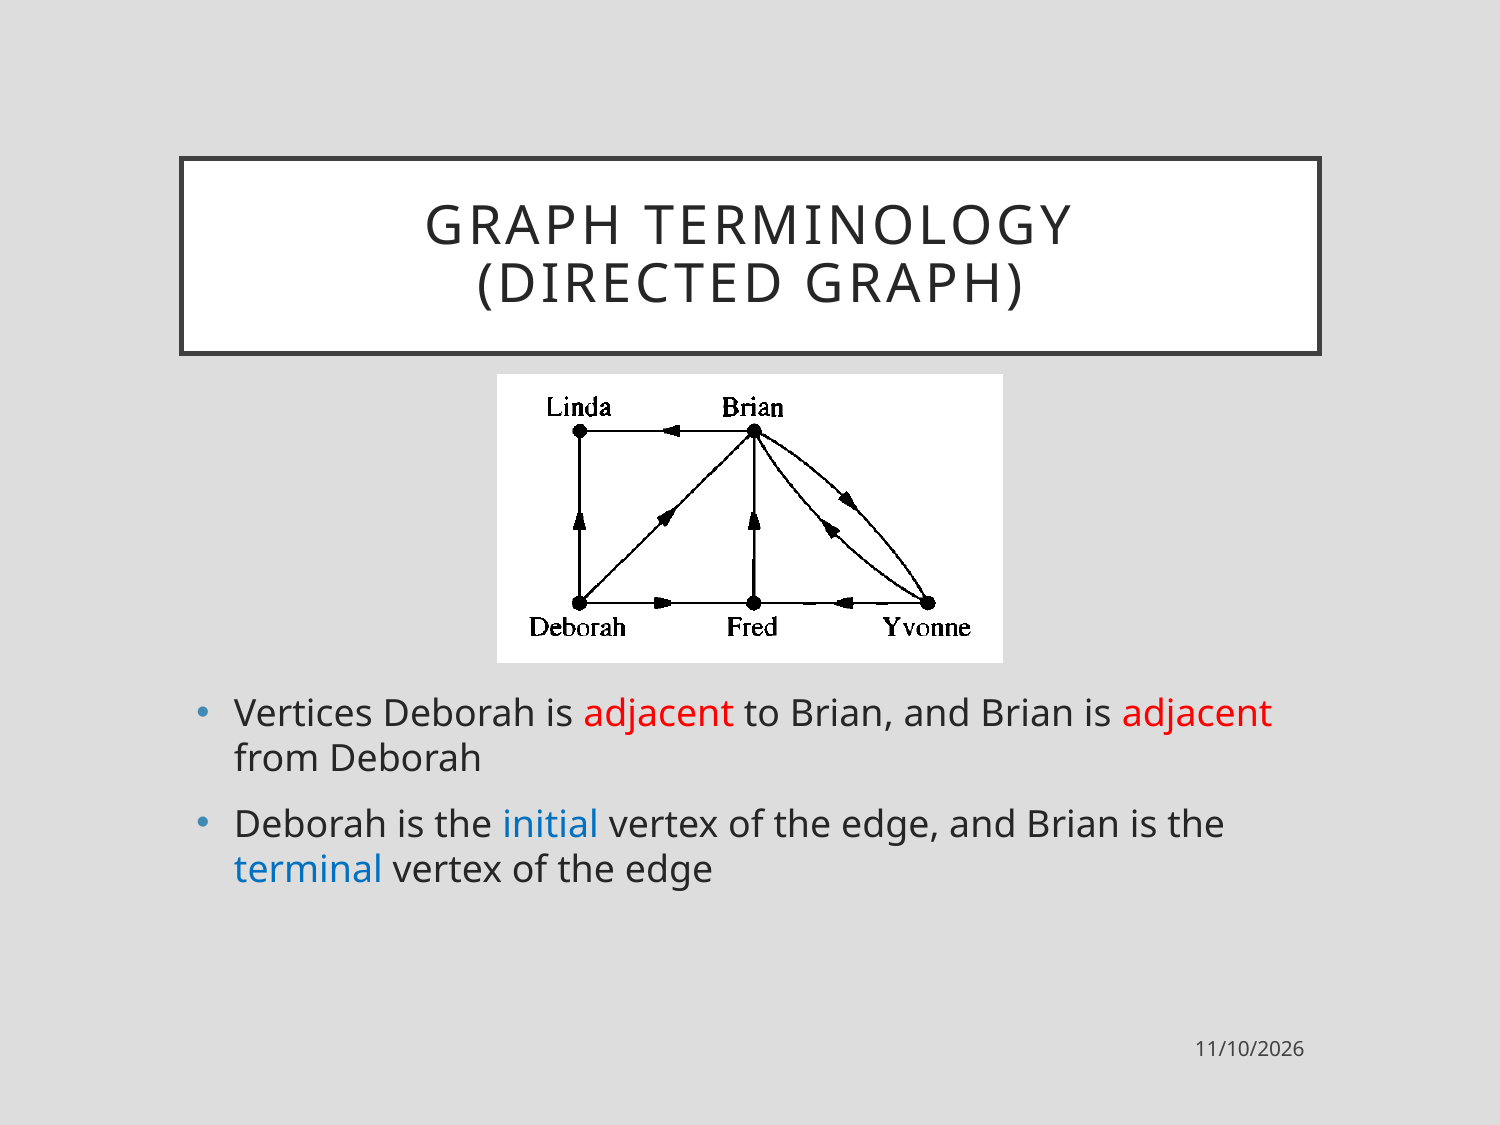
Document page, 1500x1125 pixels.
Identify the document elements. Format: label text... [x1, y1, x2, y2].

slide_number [980, 1023, 1320, 1077]
title Graph terminology (directed graph) [179, 156, 1322, 356]
list Vertices Deborah is adjacent to Brian, and Brian is adjacent from Deborah Deborah is the initial vertex of the edge, and Brian is the terminal vertex of the edge [181, 681, 1320, 942]
picture [497, 374, 1003, 663]
